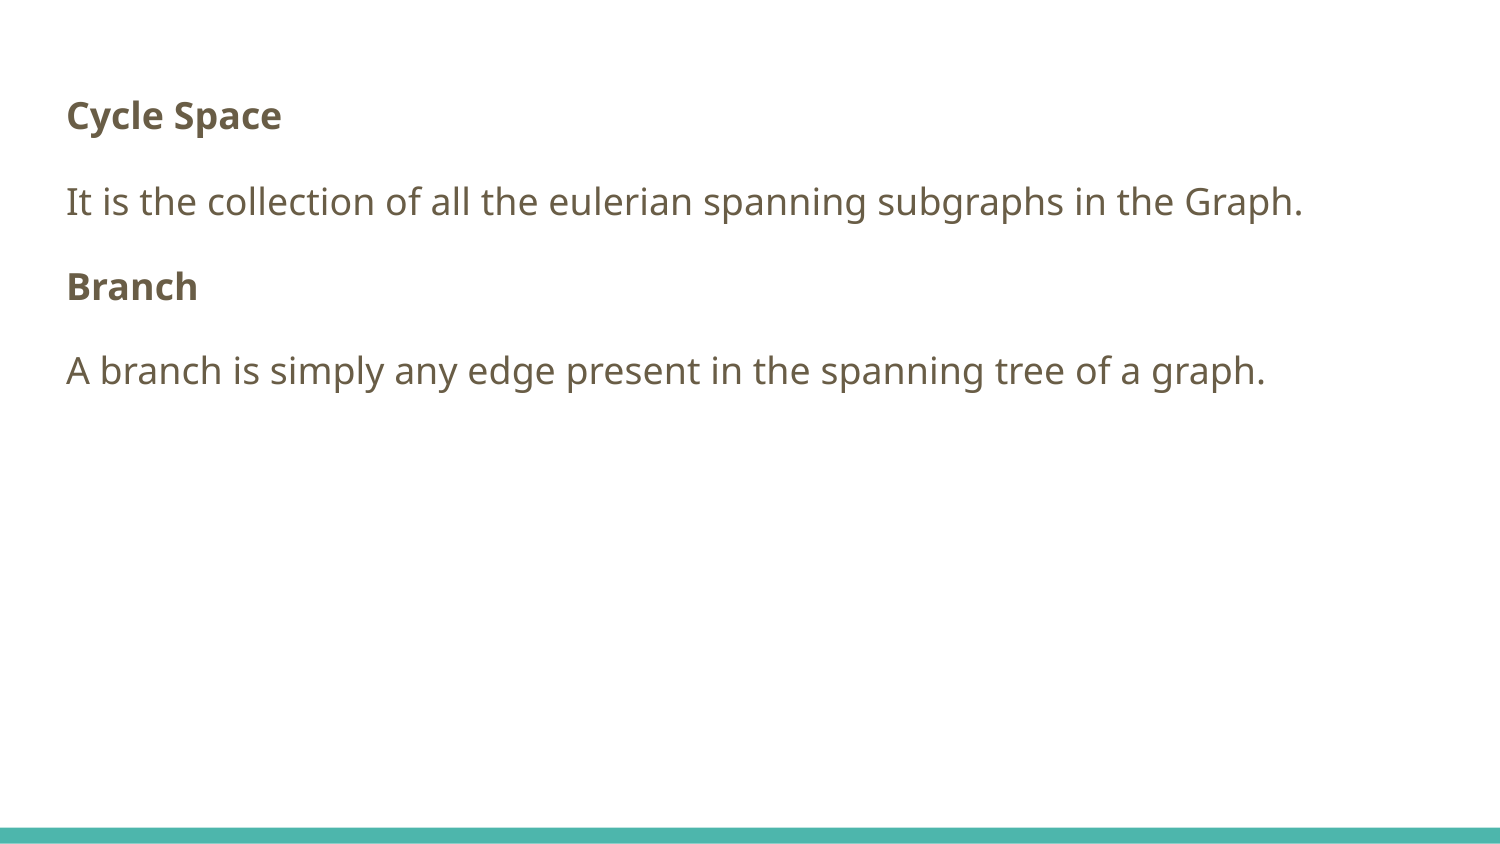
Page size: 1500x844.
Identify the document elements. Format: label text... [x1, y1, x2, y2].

list Cycle Space It is the collection of all the eulerian spanning subgraphs in the Graph. Branch A branch is simply any edge present in the spanning tree of a graph. [51, 70, 1449, 613]
